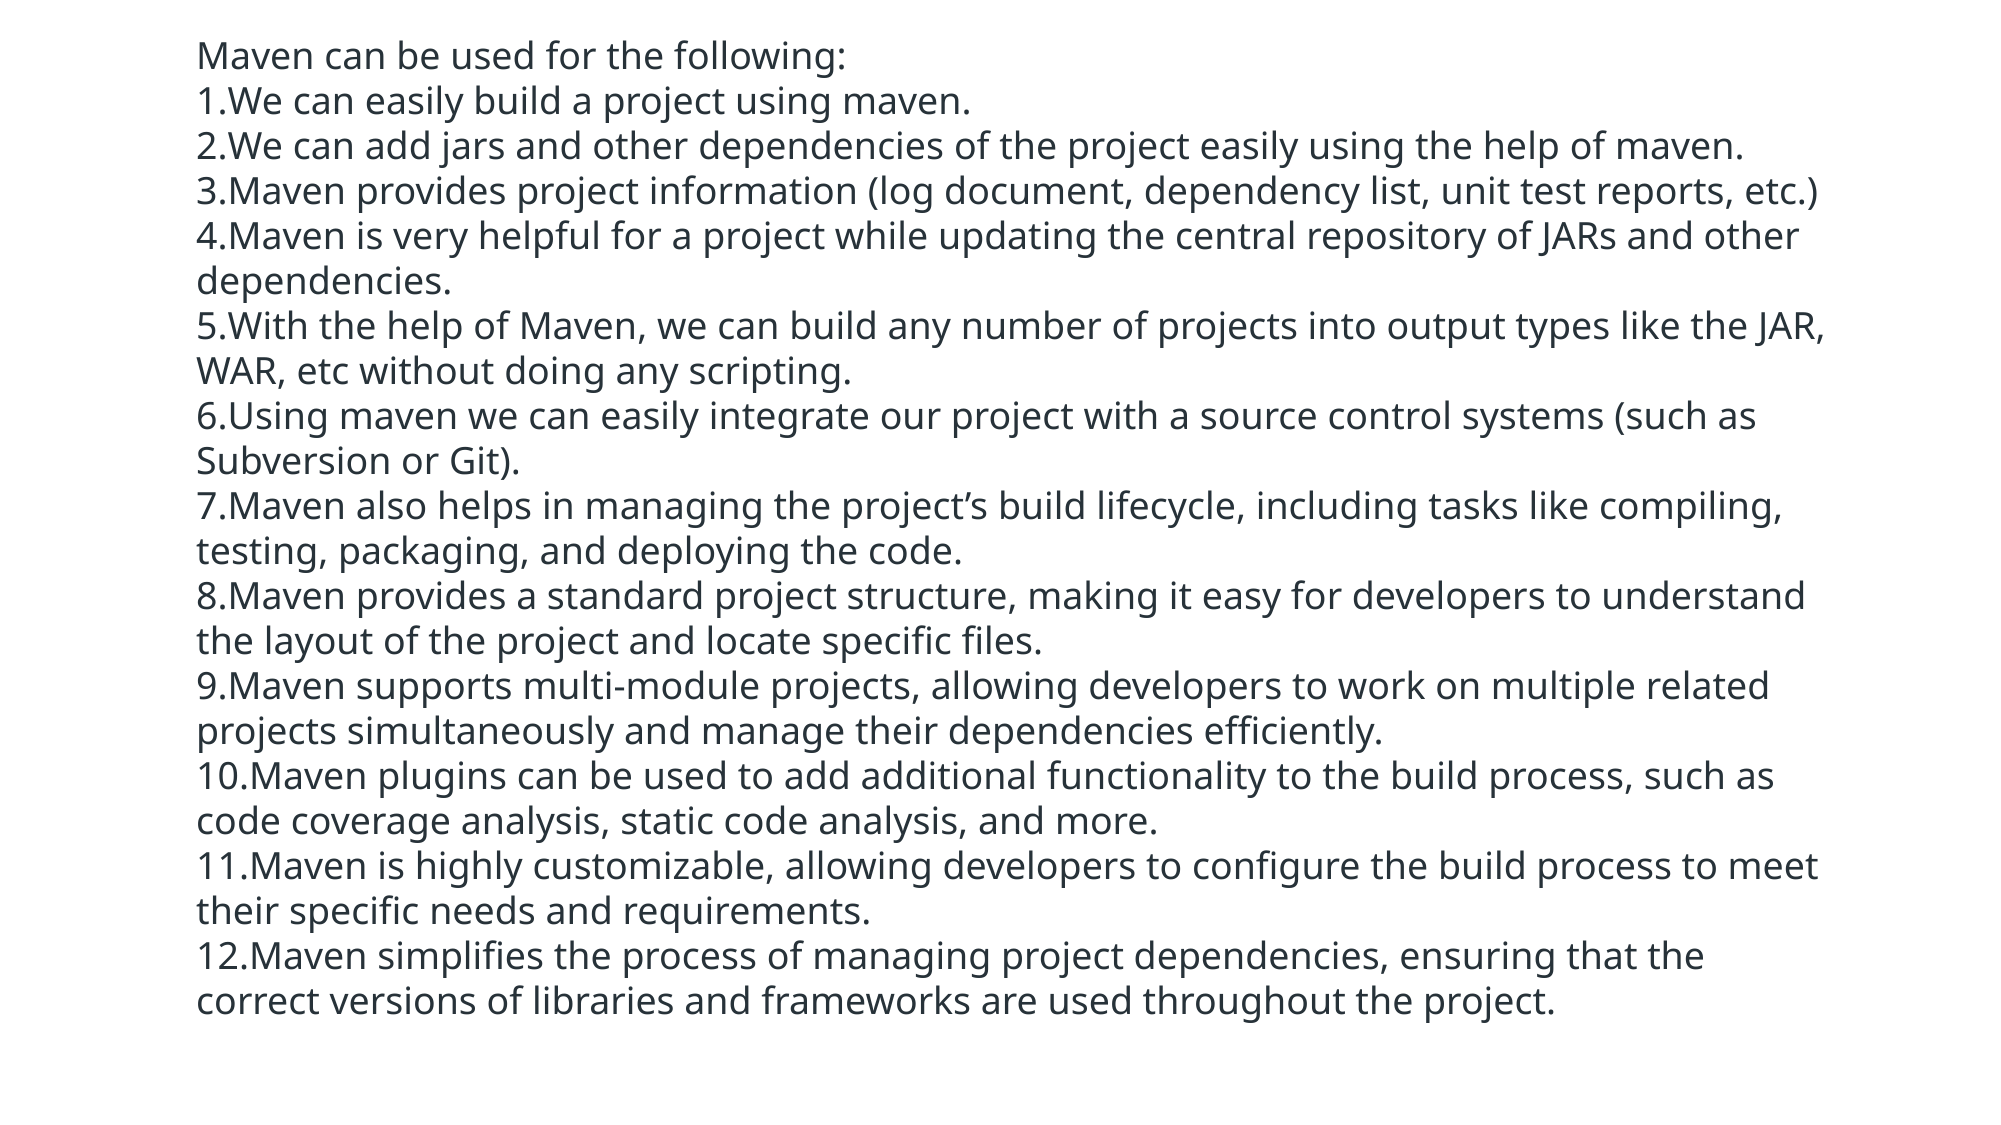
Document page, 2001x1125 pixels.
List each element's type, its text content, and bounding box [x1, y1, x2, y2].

text_box Maven can be used for the following: We can easily build a project using maven. We can add jars and other dependencies of the project easily using the help of maven. Maven provides project information (log document, dependency list, unit test reports, etc.) Maven is very helpful for a project while updating the central repository of JARs and other dependencies. With the help of Maven, we can build any number of projects into output types like the JAR, WAR, etc without doing any scripting. Using maven we can easily integrate our project with a source control systems (such as Subversion or Git). Maven also helps in managing the project’s build lifecycle, including tasks like compiling, testing, packaging, and deploying the code. Maven provides a standard project structure, making it easy for developers to understand the layout of the project and locate specific files. Maven supports multi-module projects, allowing developers to work on multiple related projects simultaneously and manage their dependencies efficiently. Maven plugins can be used to add additional functionality to the build process, such as code coverage analysis, static code analysis, and more. Maven is highly customizable, allowing developers to configure the build process to meet their specific needs and requirements. Maven simplifies the process of managing project dependencies, ensuring that the correct versions of libraries and frameworks are used throughout the project. [181, 24, 1854, 1029]
